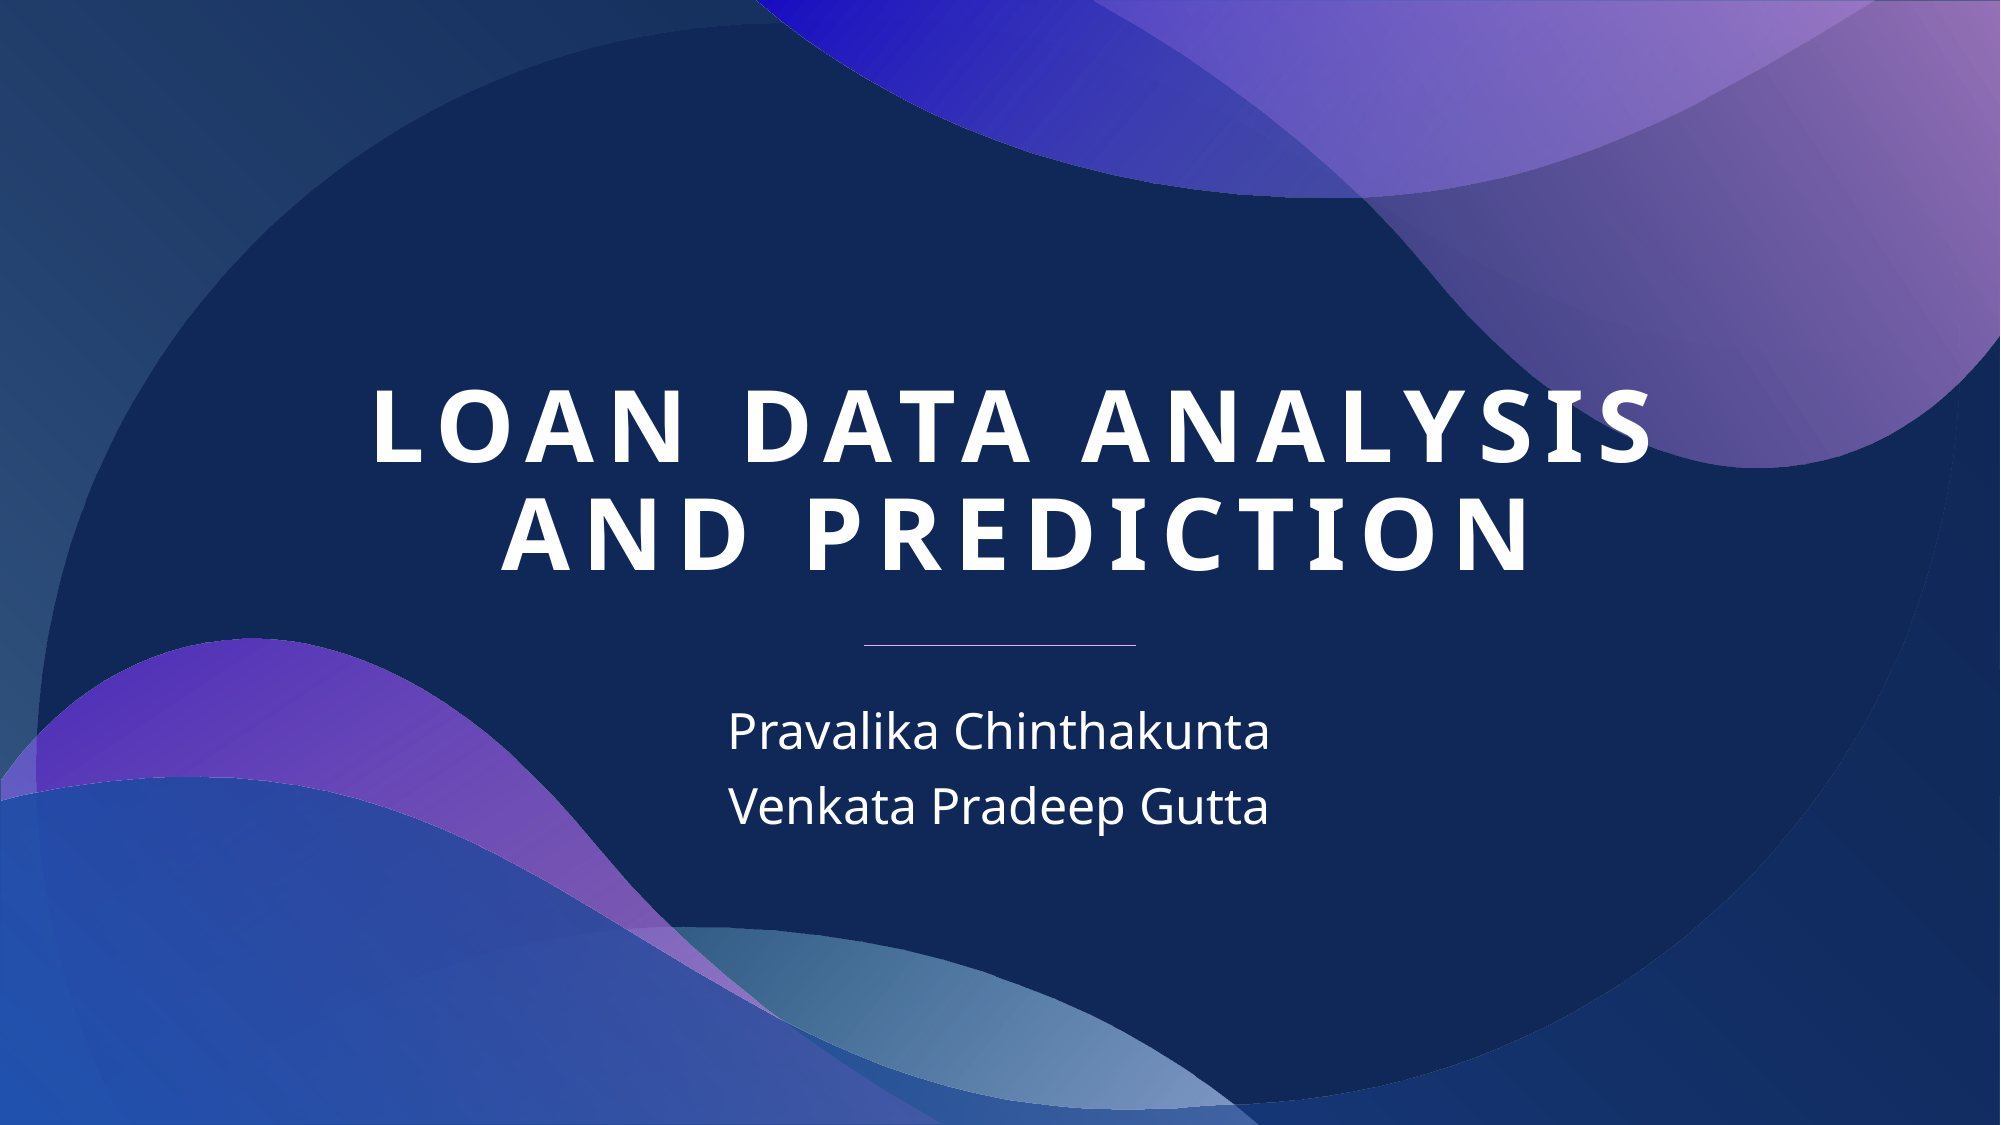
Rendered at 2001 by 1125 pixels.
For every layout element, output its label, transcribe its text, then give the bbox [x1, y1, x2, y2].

title Loan Data Analysis and Prediction [203, 356, 1832, 600]
subtitle Pravalika Chinthakunta Venkata Pradeep Gutta [420, 698, 1580, 824]
